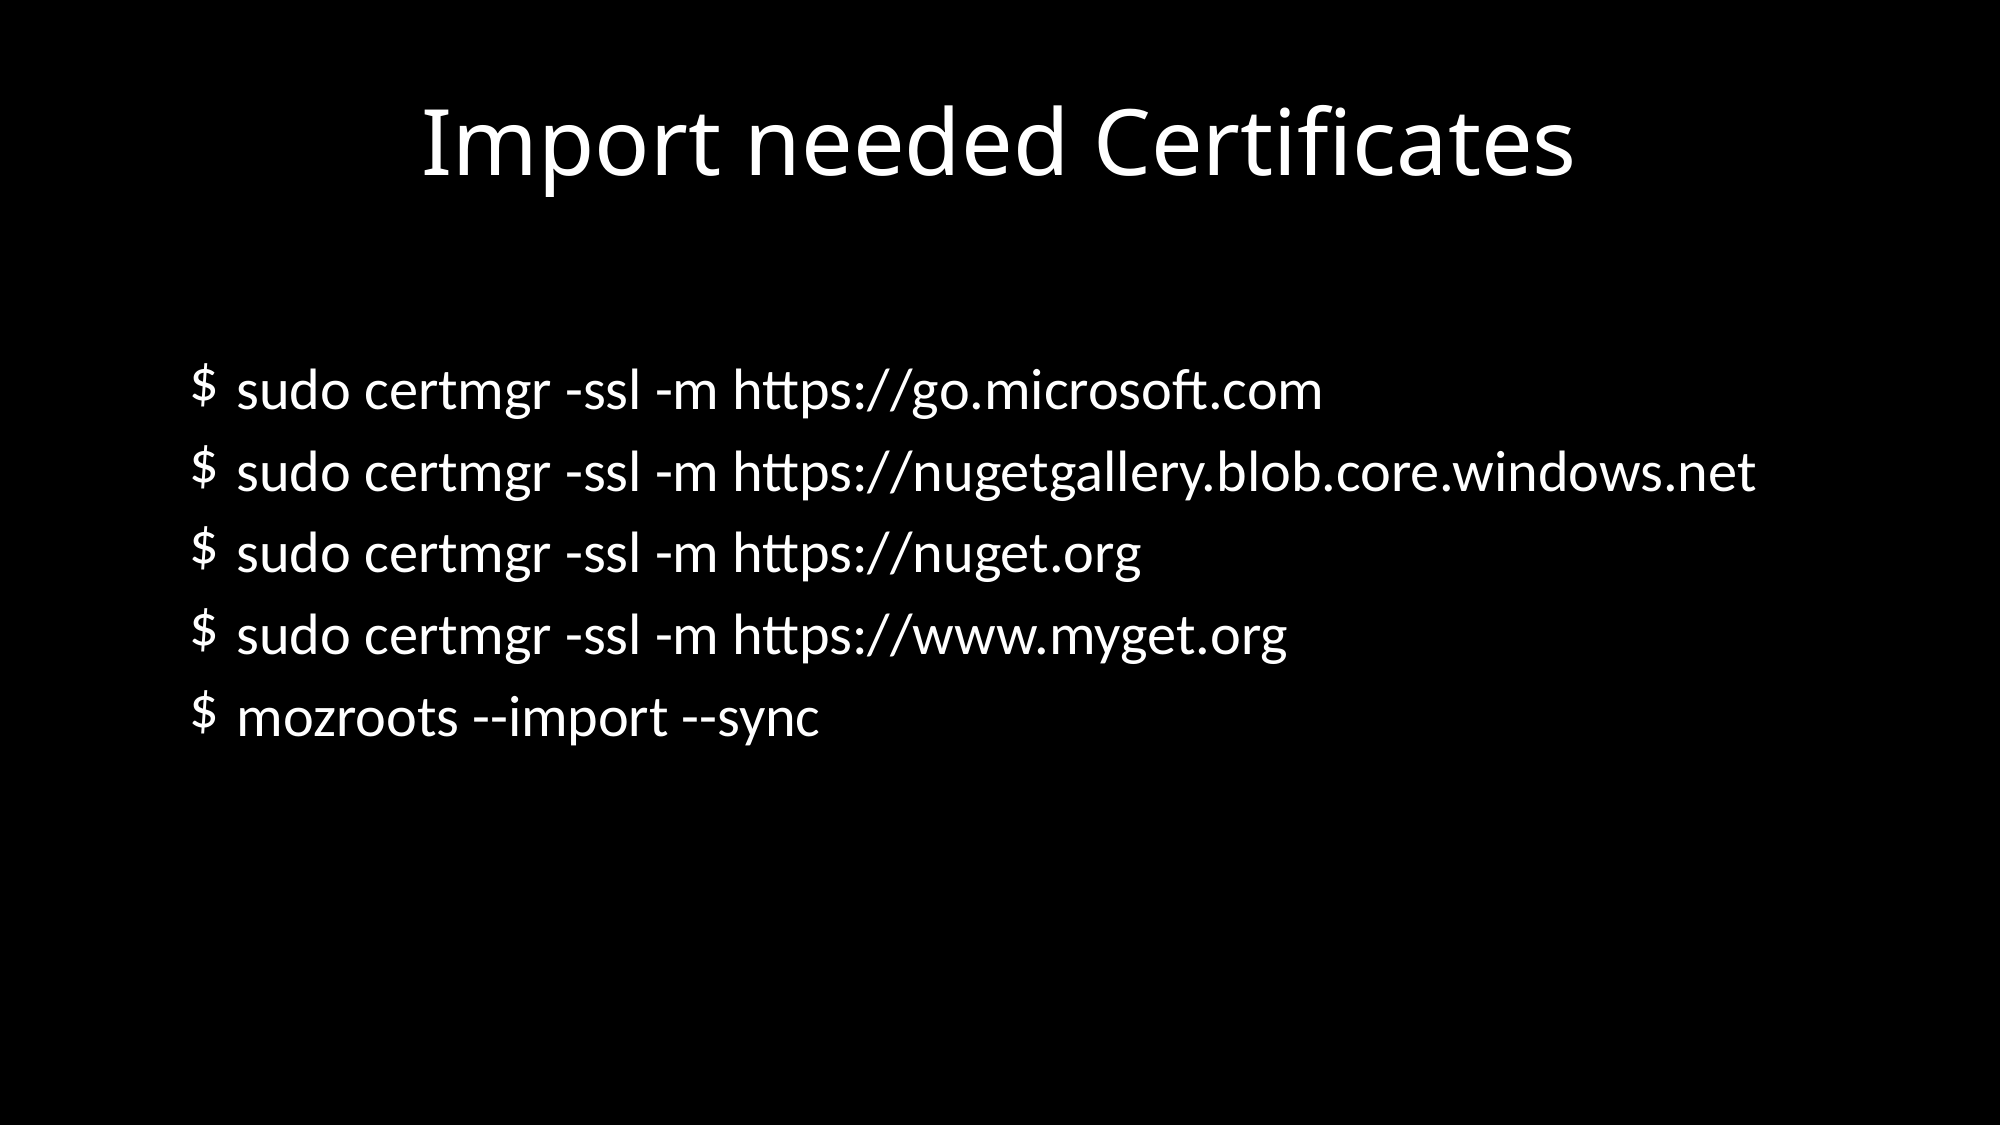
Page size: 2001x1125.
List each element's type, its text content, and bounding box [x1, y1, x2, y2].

title Import needed Certificates [99, 45, 1900, 233]
list sudo certmgr -ssl -m https://go.microsoft.com sudo certmgr -ssl -m https://nugetgallery.blob.core.windows.net sudo certmgr -ssl -m https://nuget.org sudo certmgr -ssl -m https://www.myget.org mozroots --import --sync [99, 262, 1900, 1005]
